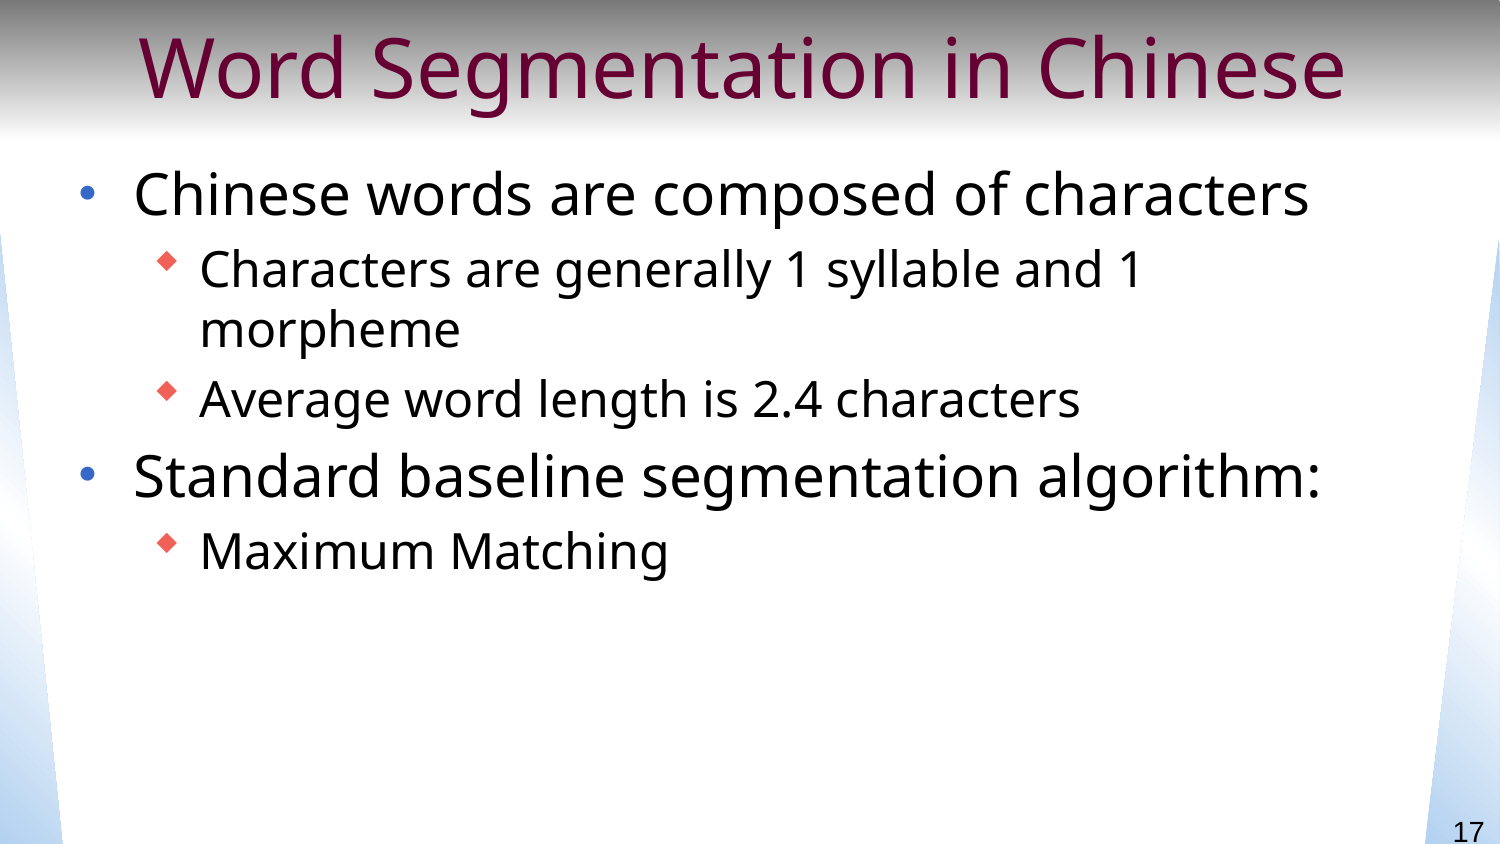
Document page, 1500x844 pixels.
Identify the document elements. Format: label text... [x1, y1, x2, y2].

title Word Segmentation in Chinese [12, 0, 1475, 132]
list Chinese words are composed of characters Characters are generally 1 syllable and 1 morpheme Average word length is 2.4 characters Standard baseline segmentation algorithm: Maximum Matching [62, 150, 1413, 797]
slide_number 17 [1424, 806, 1500, 844]
